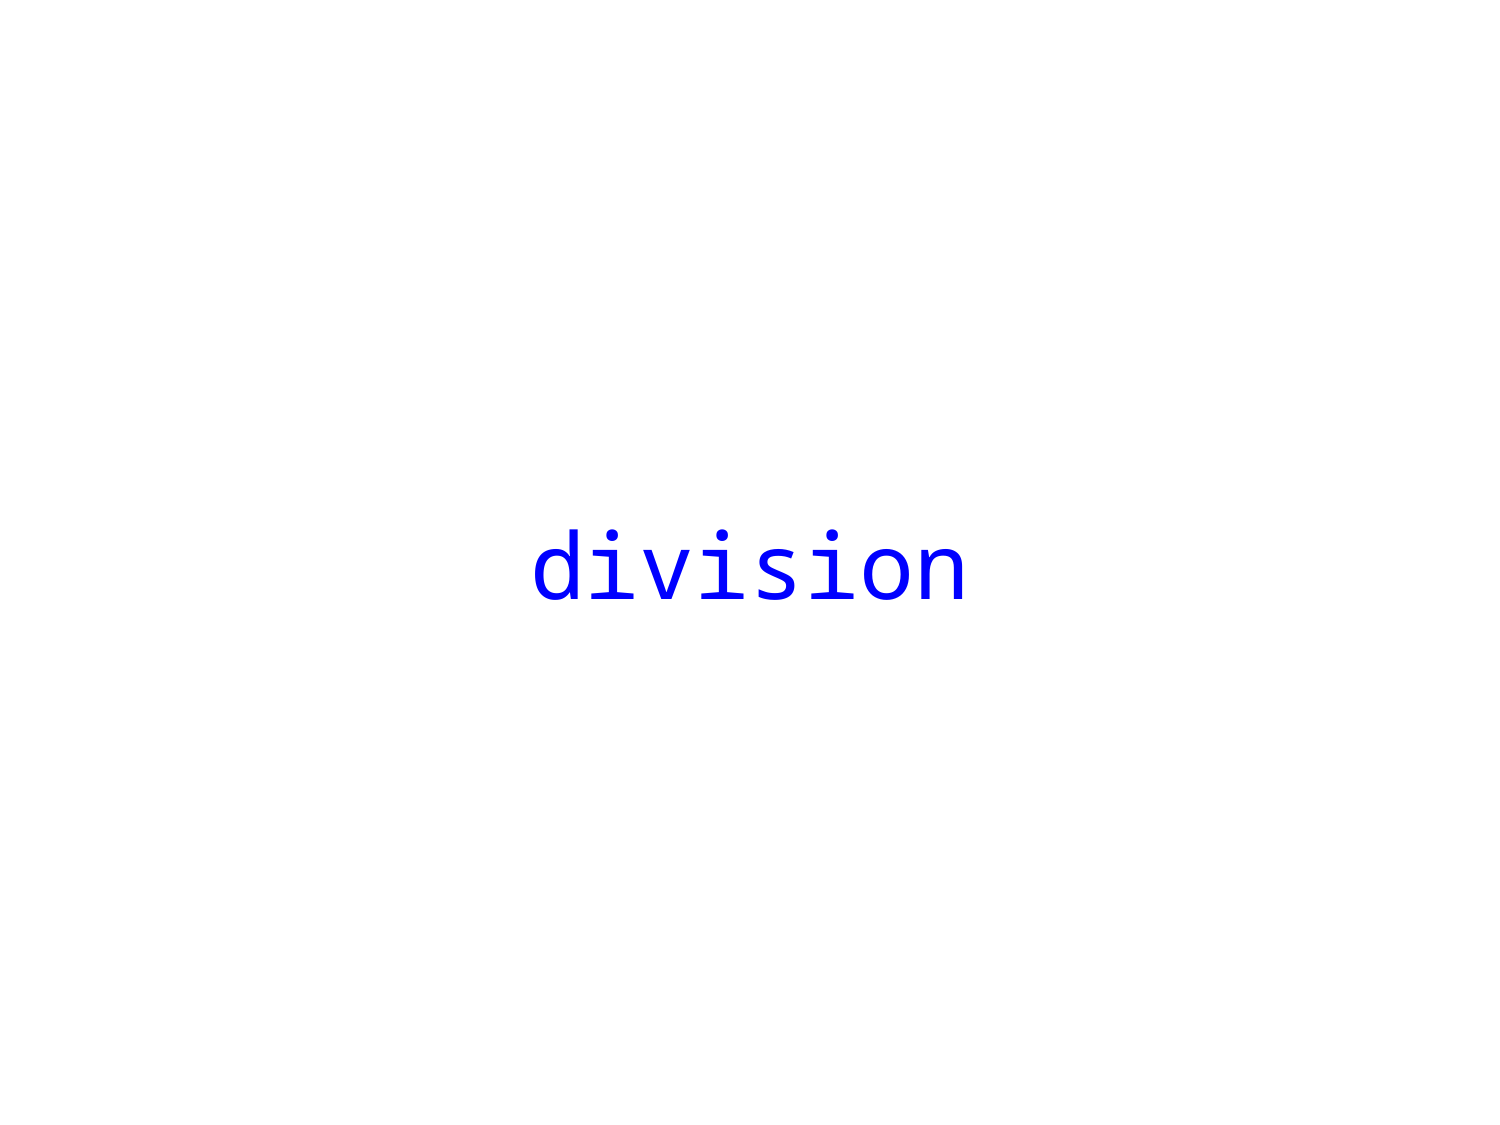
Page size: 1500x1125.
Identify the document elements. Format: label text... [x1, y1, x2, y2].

title division [41, 473, 1459, 652]
